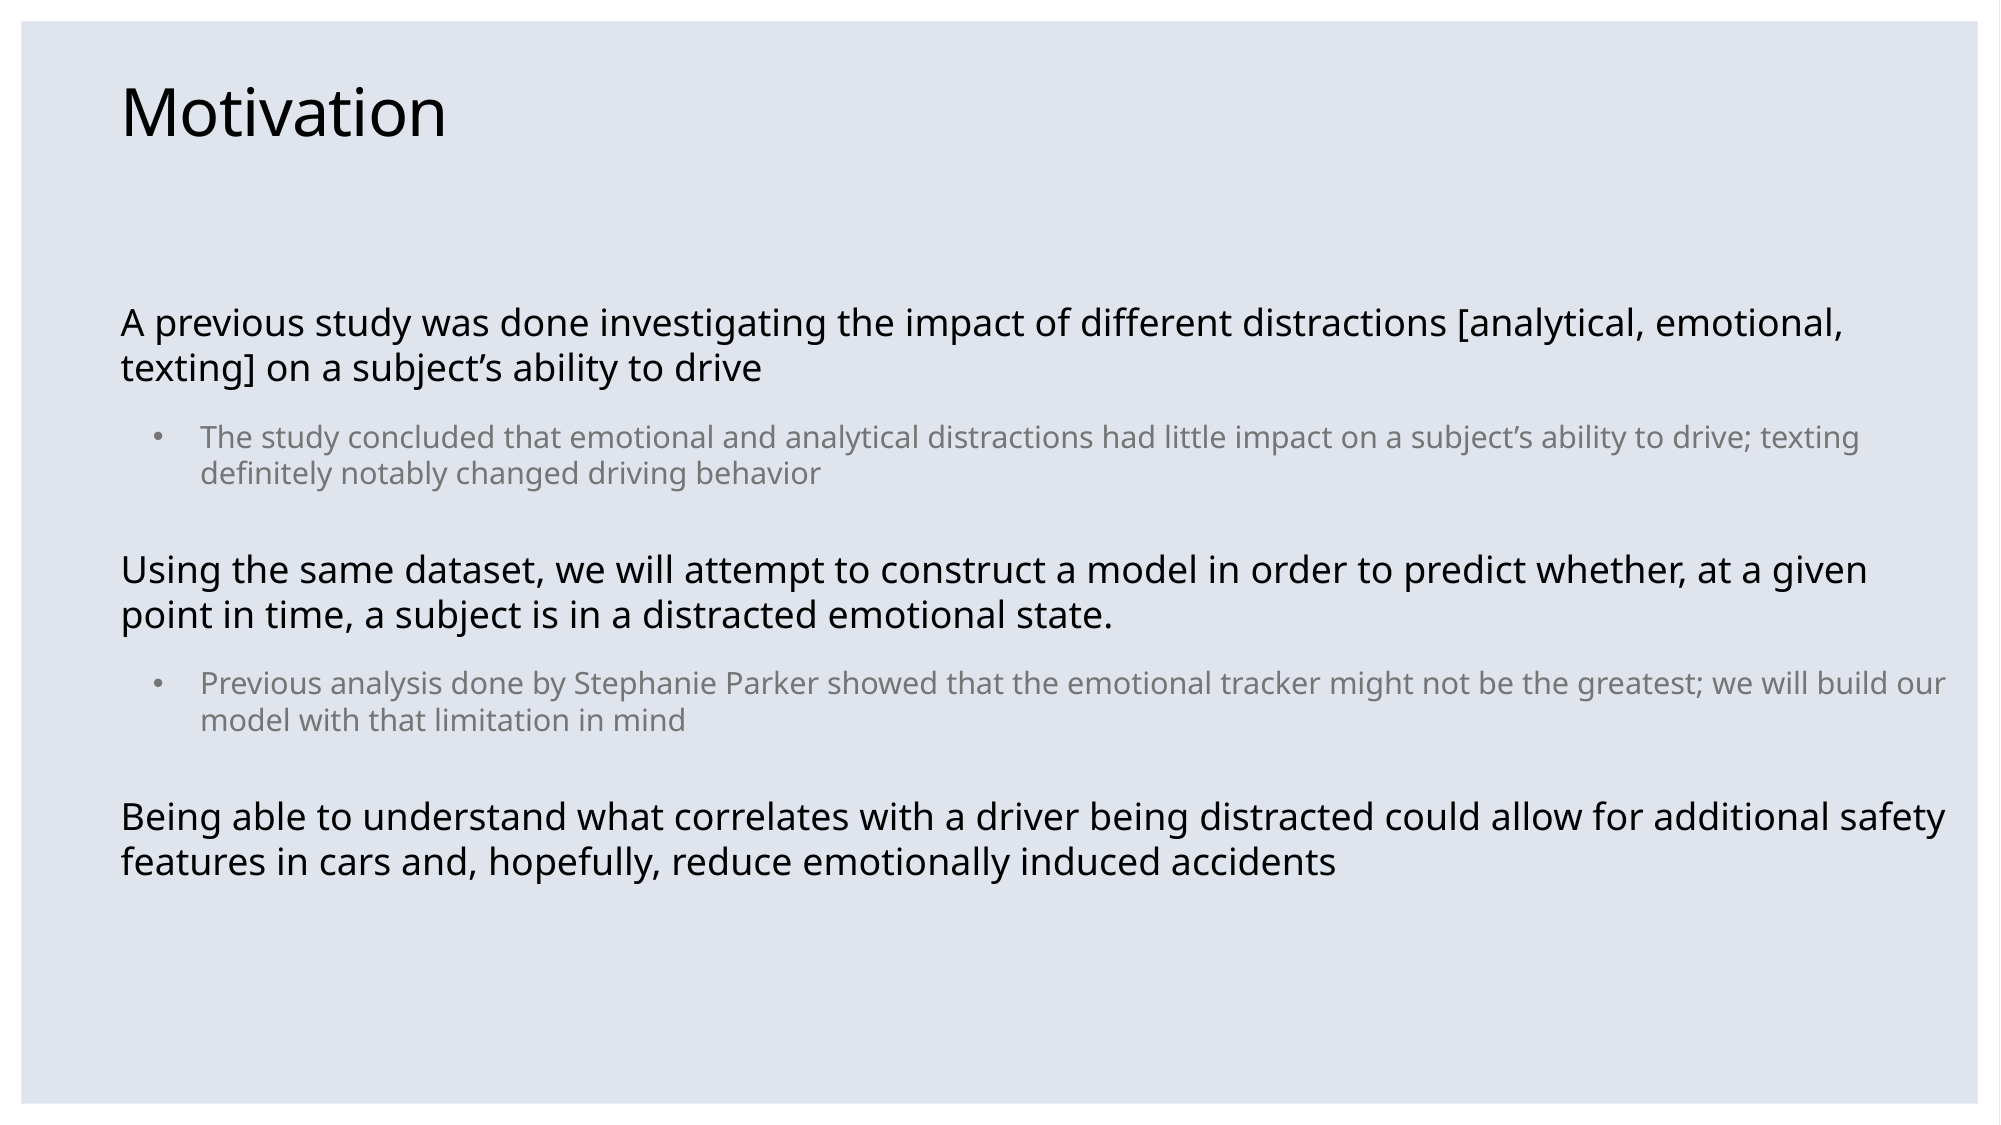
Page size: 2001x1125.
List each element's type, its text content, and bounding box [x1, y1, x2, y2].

picture [0, 0, 2000, 1125]
title Motivation [120, 69, 1950, 233]
list A previous study was done investigating the impact of different distractions [analytical, emotional, texting] on a subject’s ability to drive The study concluded that emotional and analytical distractions had little impact on a subject’s ability to drive; texting definitely notably changed driving behavior Using the same dataset, we will attempt to construct a model in order to predict whether, at a given point in time, a subject is in a distracted emotional state. Previous analysis done by Stephanie Parker showed that the emotional tracker might not be the greatest; we will build our model with that limitation in mind Being able to understand what correlates with a driver being distracted could allow for additional safety features in cars and, hopefully, reduce emotionally induced accidents [120, 298, 1950, 1042]
